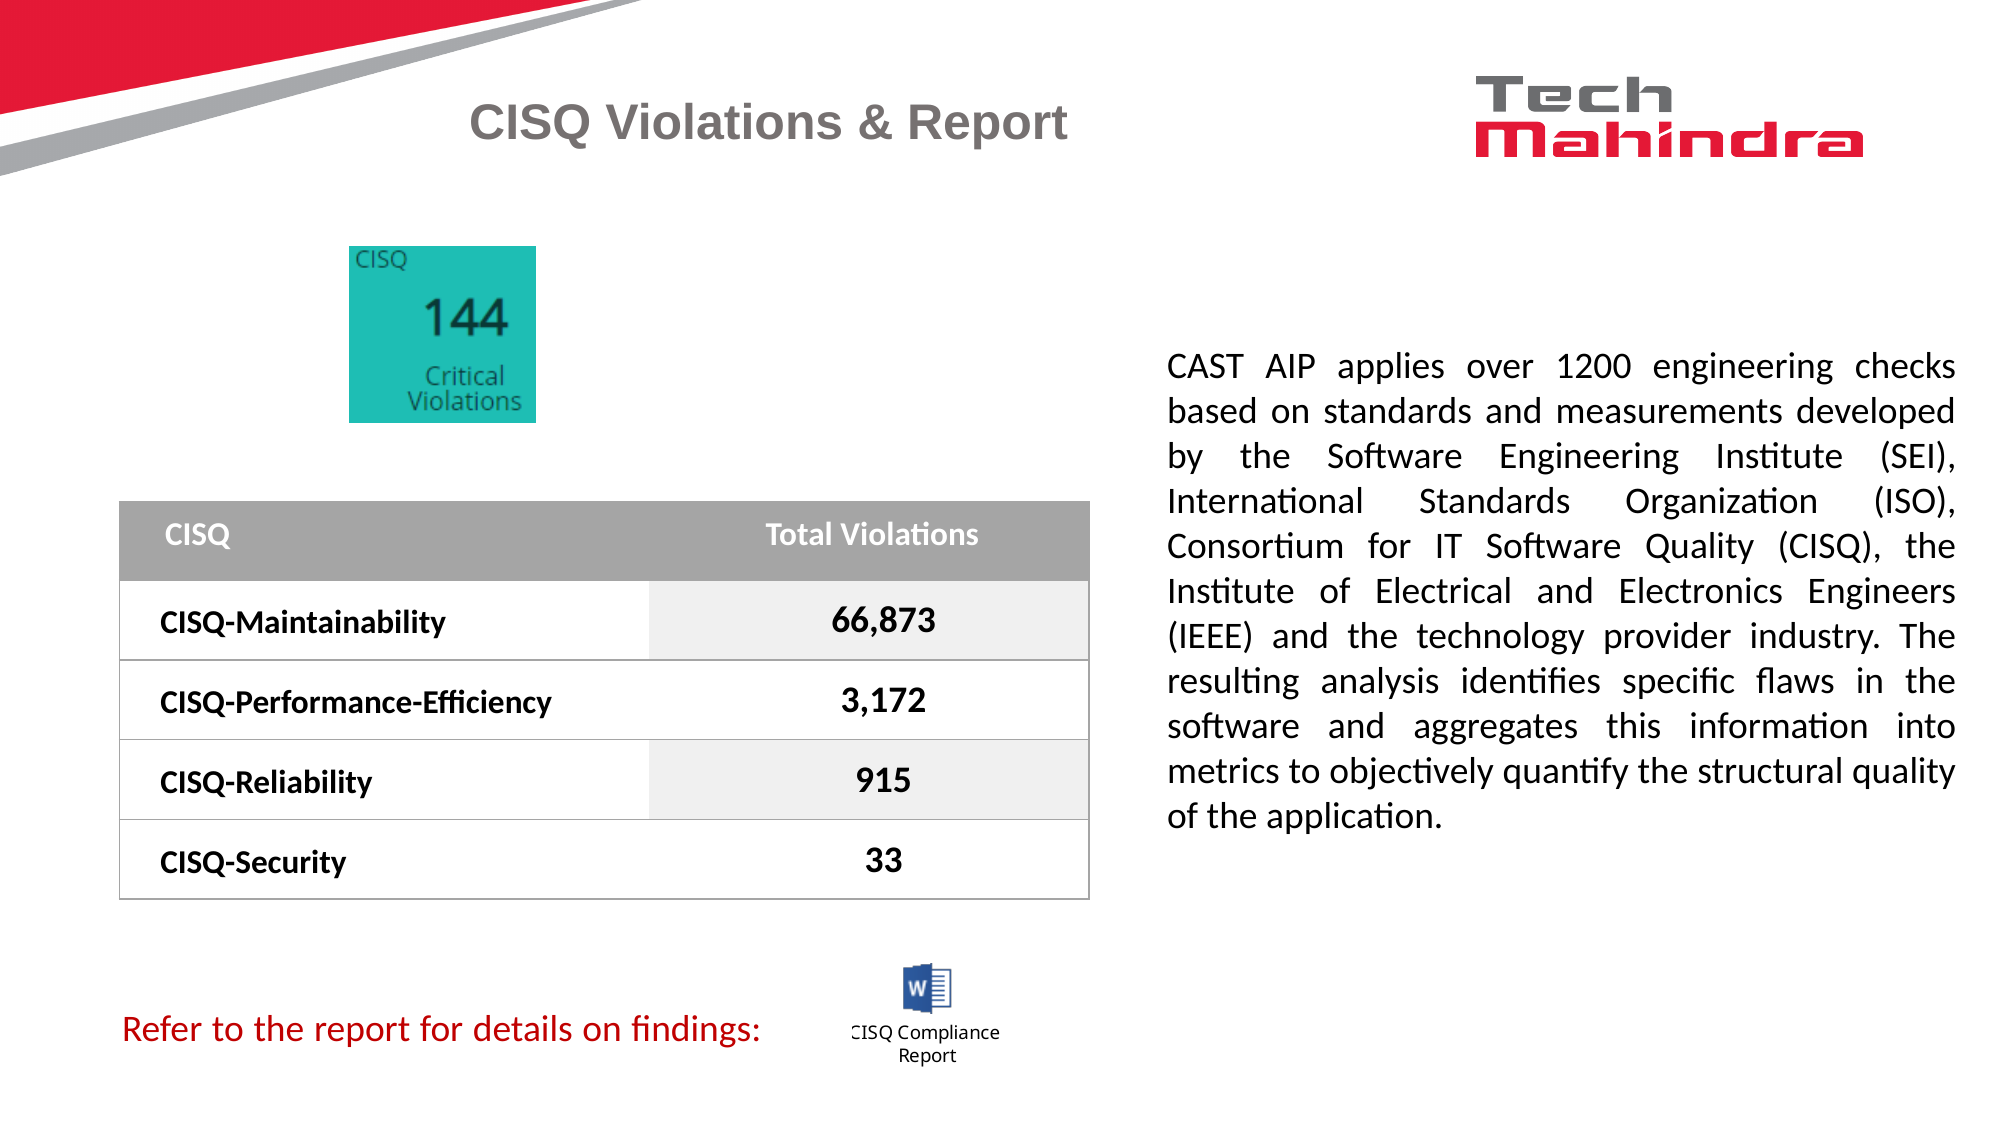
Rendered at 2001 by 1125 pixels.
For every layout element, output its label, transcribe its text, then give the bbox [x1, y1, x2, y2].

table_cell 33 [649, 820, 1088, 898]
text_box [852, 963, 1003, 1090]
title CISQ Violations & Report [454, 82, 1153, 168]
table_cell 66,873 [649, 581, 1088, 659]
table_cell CISQ-Reliability [120, 740, 649, 819]
text_box Refer to the report for details on findings: [107, 996, 777, 1056]
table_cell CISQ-Maintainability [120, 581, 649, 659]
text_box CAST AIP applies over 1200 engineering checks based on standards and measurements developed by the Software Engineering Institute (SEI), International Standards Organization (ISO), Consortium for IT Software Quality (CISQ), the Institute of Electrical and Electronics Engineers (IEEE) and the technology provider industry. The resulting analysis identifies specific flaws in the software and aggregates this information into metrics to objectively quantify the structural quality of the application. [1152, 288, 1972, 844]
table_header Total Violations [649, 503, 1088, 579]
table_cell 3,172 [649, 661, 1088, 739]
table_cell CISQ-Security [120, 820, 649, 898]
table_header CISQ [120, 503, 649, 579]
picture [349, 246, 536, 423]
picture [1476, 76, 1863, 157]
table_cell 915 [649, 740, 1088, 819]
picture [0, 0, 645, 176]
table_cell CISQ-Performance-Efficiency [120, 661, 649, 739]
